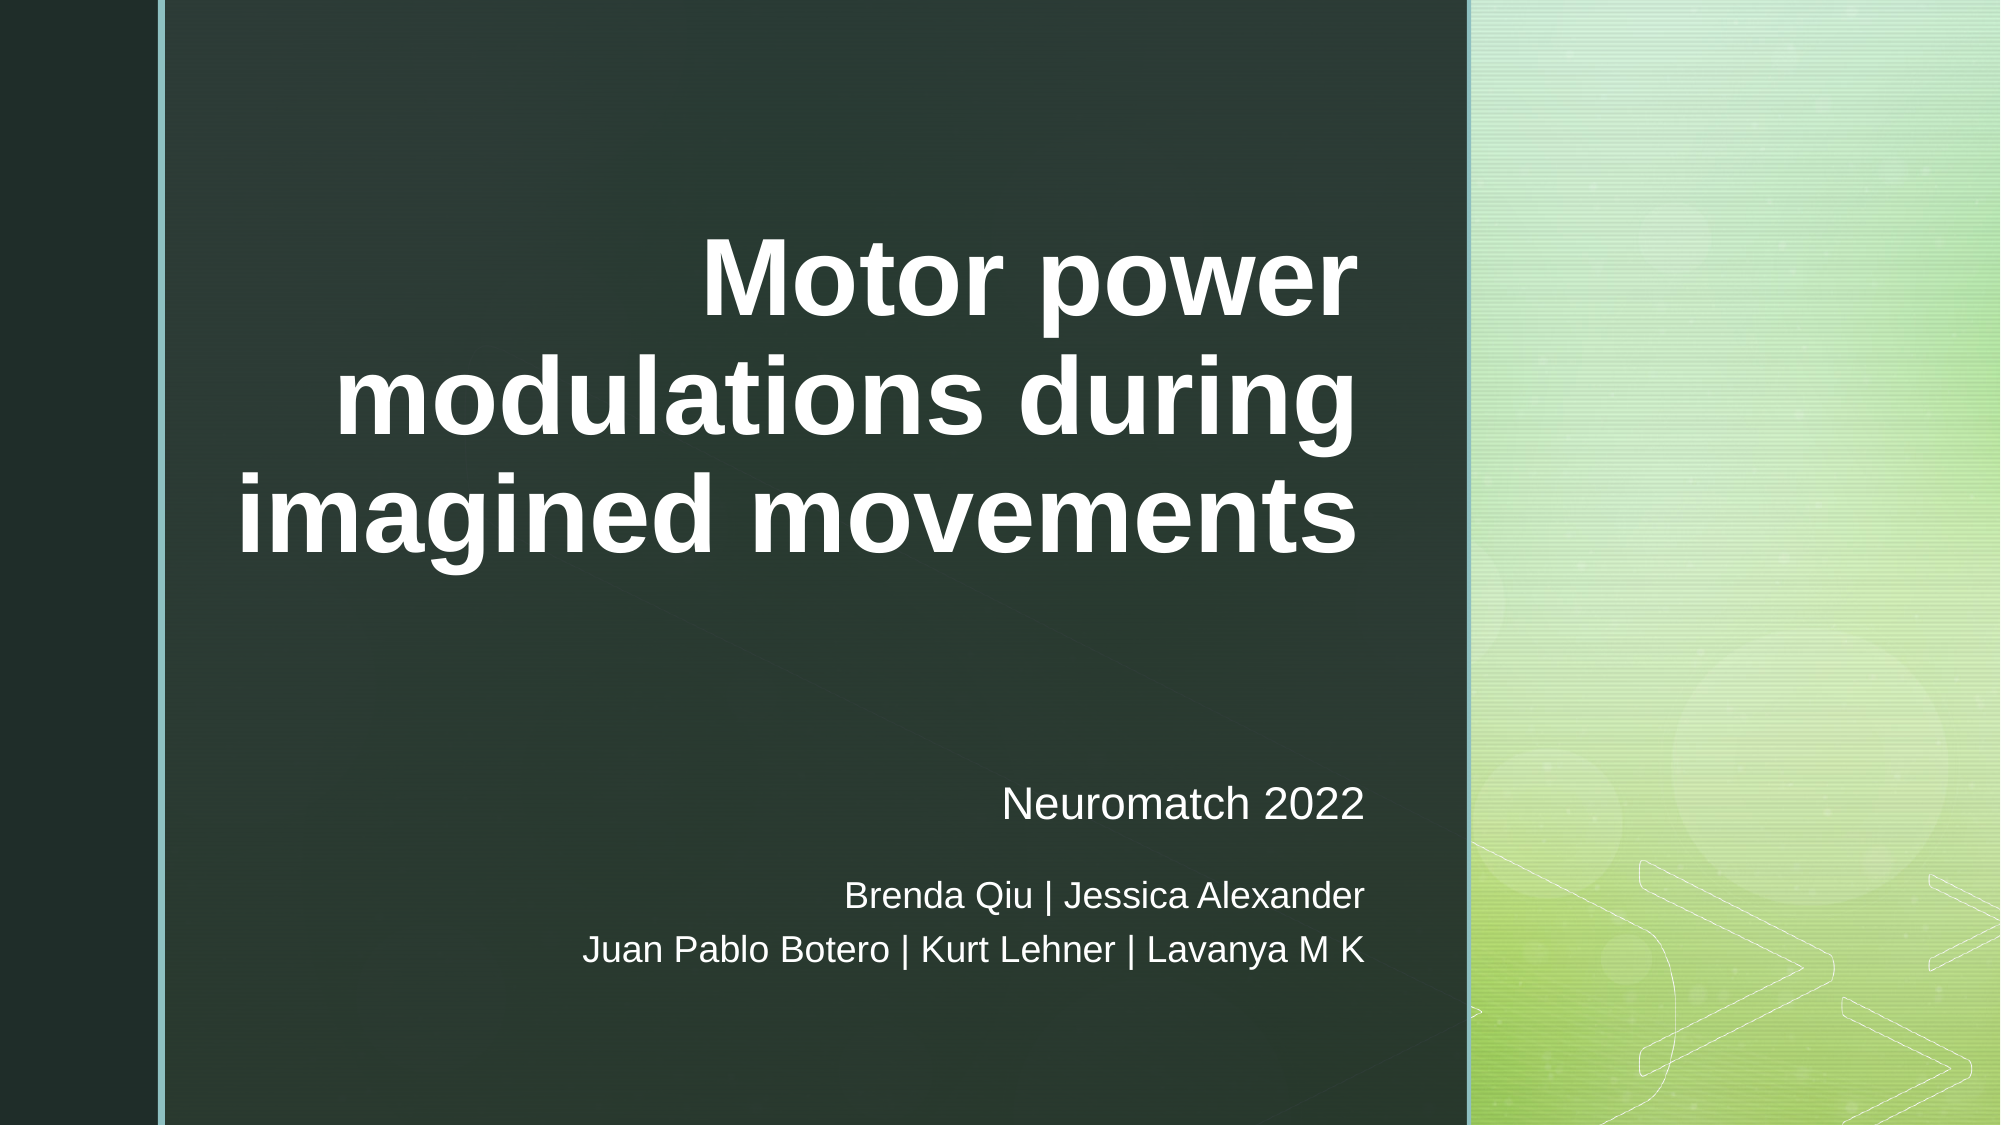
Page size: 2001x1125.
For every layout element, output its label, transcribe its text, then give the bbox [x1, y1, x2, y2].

subtitle Neuromatch 2022 Brenda Qiu | Jessica Alexander Juan Pablo Botero | Kurt Lehner | Lavanya M K [180, 720, 1381, 978]
picture [1472, 0, 2001, 1125]
title Motor power modulations during imagined movements [175, 213, 1376, 690]
